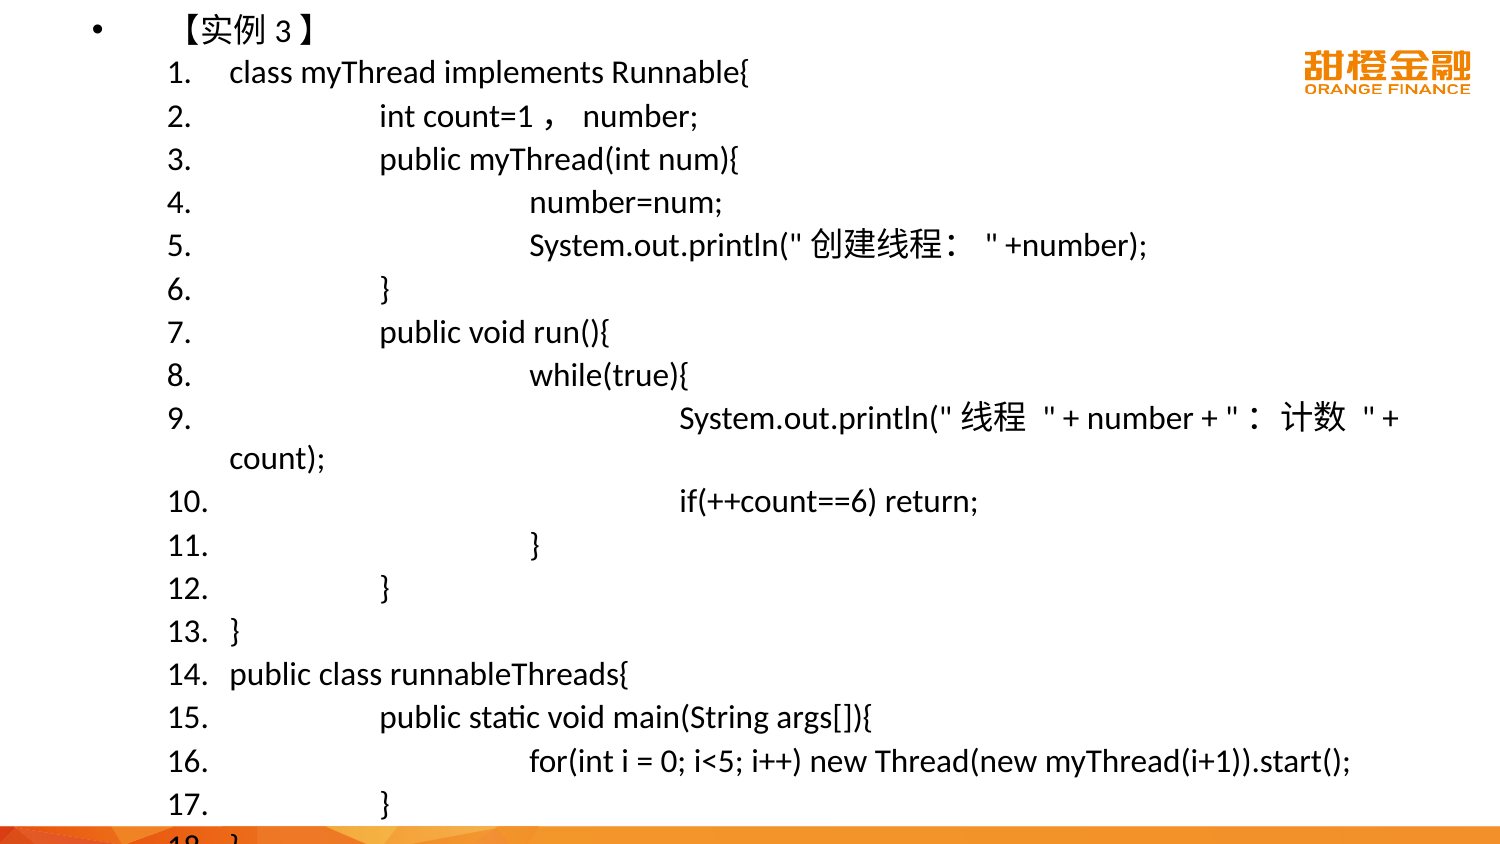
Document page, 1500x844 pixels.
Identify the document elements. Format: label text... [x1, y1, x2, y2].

picture [0, 0, 1500, 844]
list 【实例3】 class myThread implements Runnable{ int count=1，number; public myThread(int num){ number=num; System.out.println("创建线程：" +number); } public void run(){ while(true){ System.out.println("线程 " + number + "：计数 " + count); if(++count==6) return; } } } public class runnableThreads{ public static void main(String args[]){ for(int i = 0; i<5; i++) new Thread(new myThread(i+1)).start(); } } [76, 1, 1424, 706]
picture [188, 837, 195, 844]
